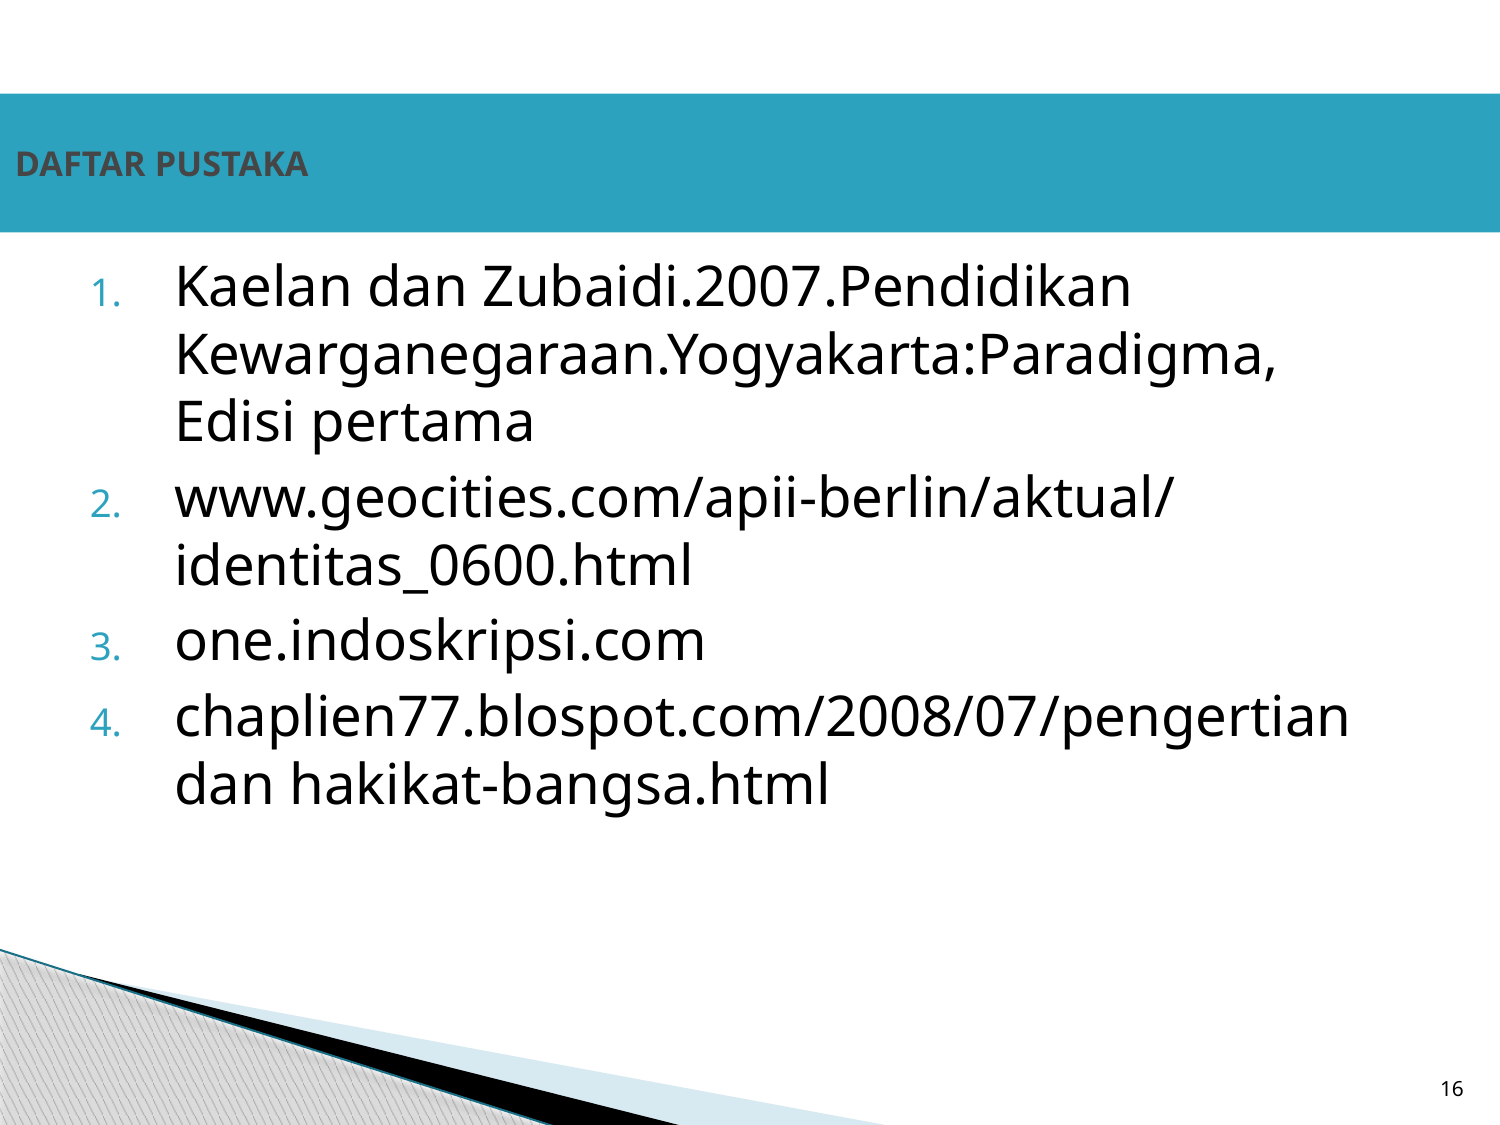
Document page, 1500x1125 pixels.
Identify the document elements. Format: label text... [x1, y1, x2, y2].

title DAFTAR PUSTAKA [0, 93, 1500, 233]
list Kaelan dan Zubaidi.2007.Pendidikan Kewarganegaraan.Yogyakarta:Paradigma, Edisi pertama www.geocities.com/apii-berlin/aktual/identitas_0600.html one.indoskripsi.com chaplien77.blospot.com/2008/07/pengertian dan hakikat-bangsa.html [75, 243, 1425, 986]
slide_number 16 [1418, 1051, 1479, 1112]
